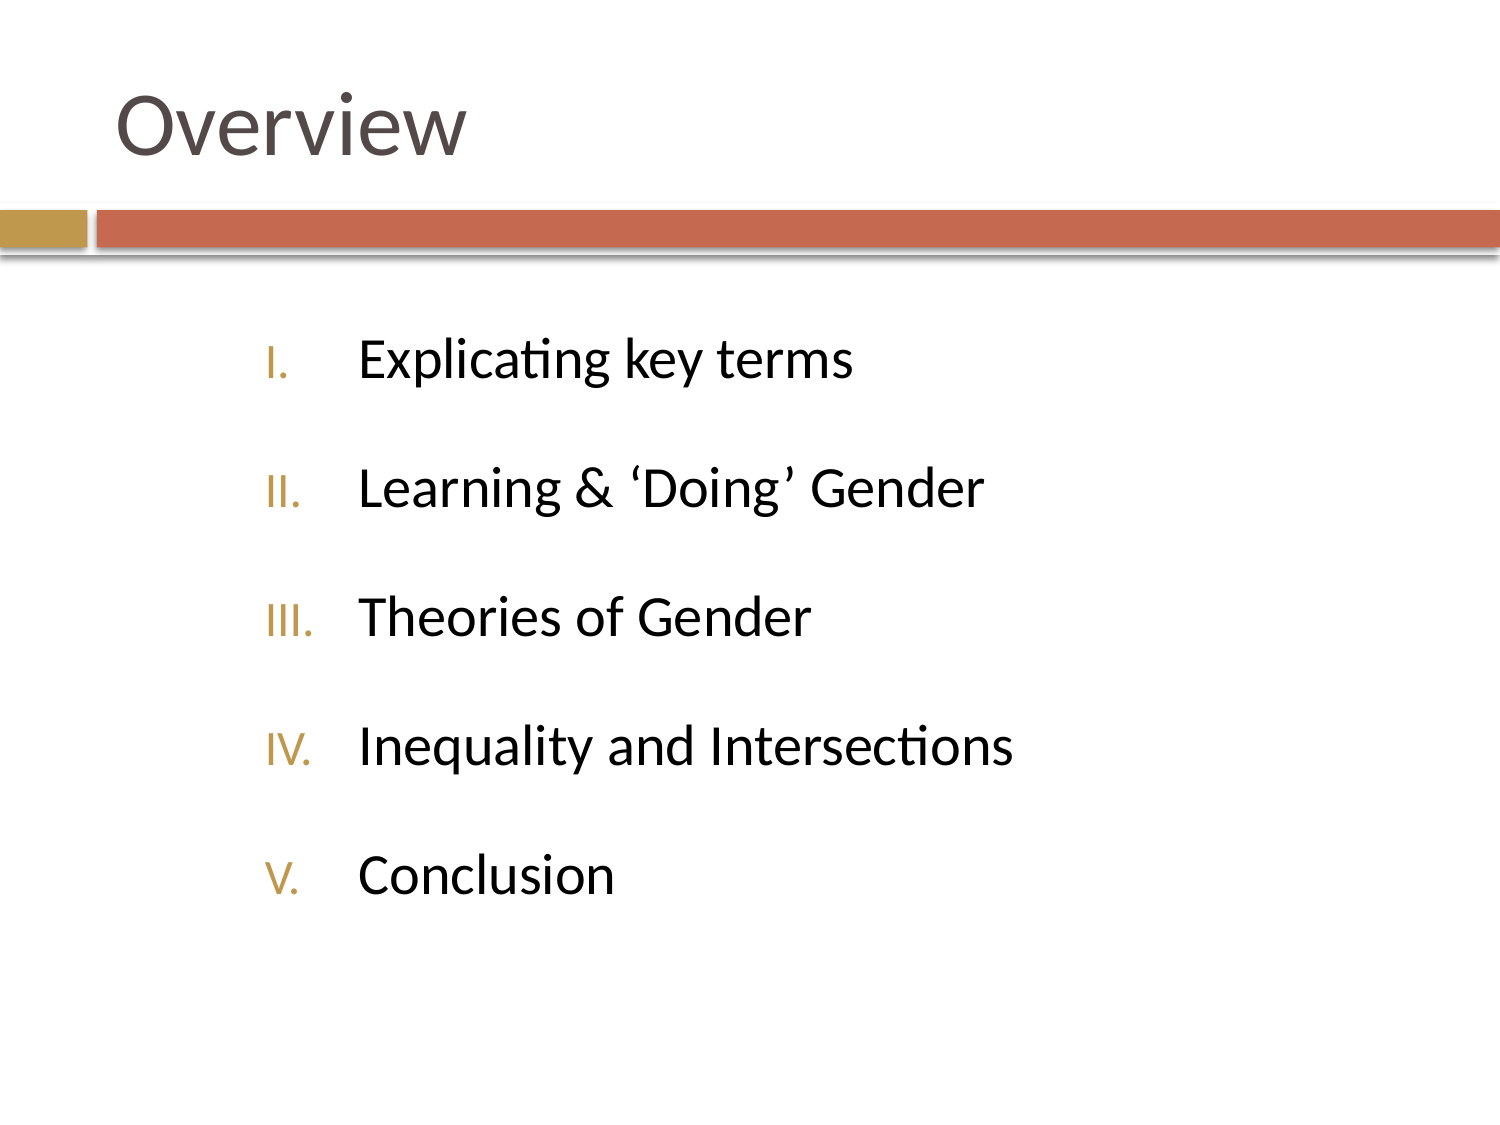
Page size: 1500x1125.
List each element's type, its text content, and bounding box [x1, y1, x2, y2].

list Explicating key terms Learning & ‘Doing’ Gender Theories of Gender Inequality and Intersections Conclusion [249, 312, 1450, 1125]
title Overview [100, 37, 1438, 200]
